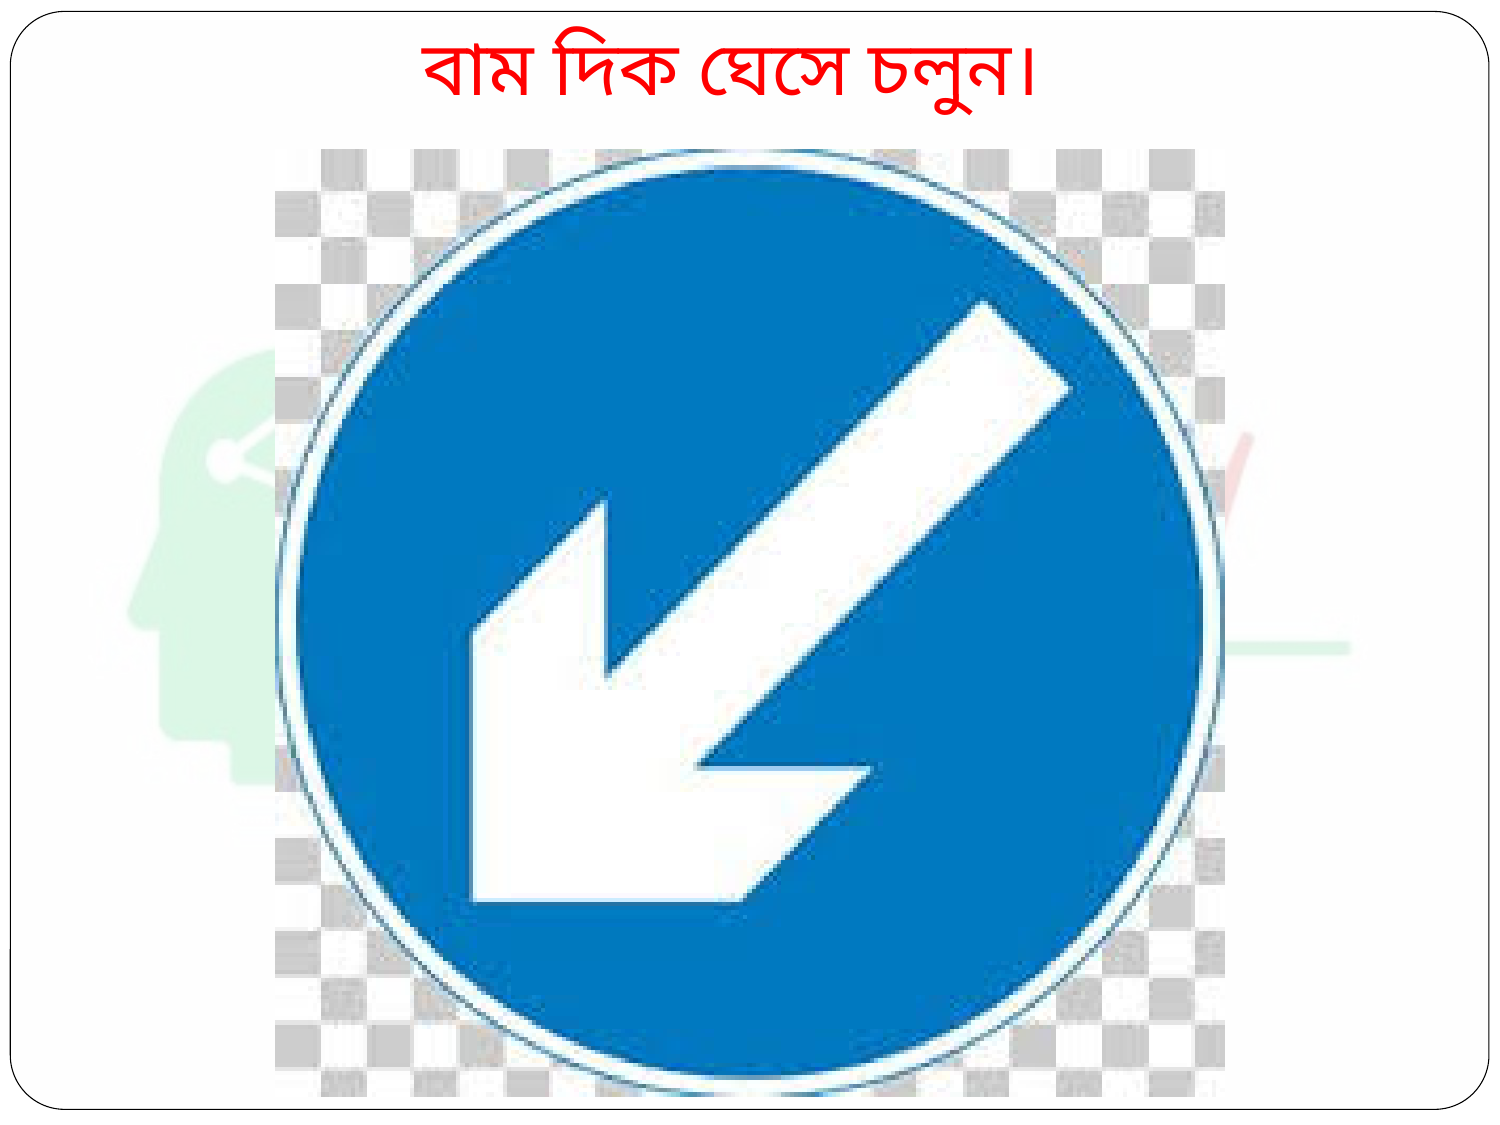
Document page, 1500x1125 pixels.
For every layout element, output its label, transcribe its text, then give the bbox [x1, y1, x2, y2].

picture [274, 149, 1226, 1098]
text_box বাম দিক ঘেসে চলুন। [0, 12, 1463, 163]
